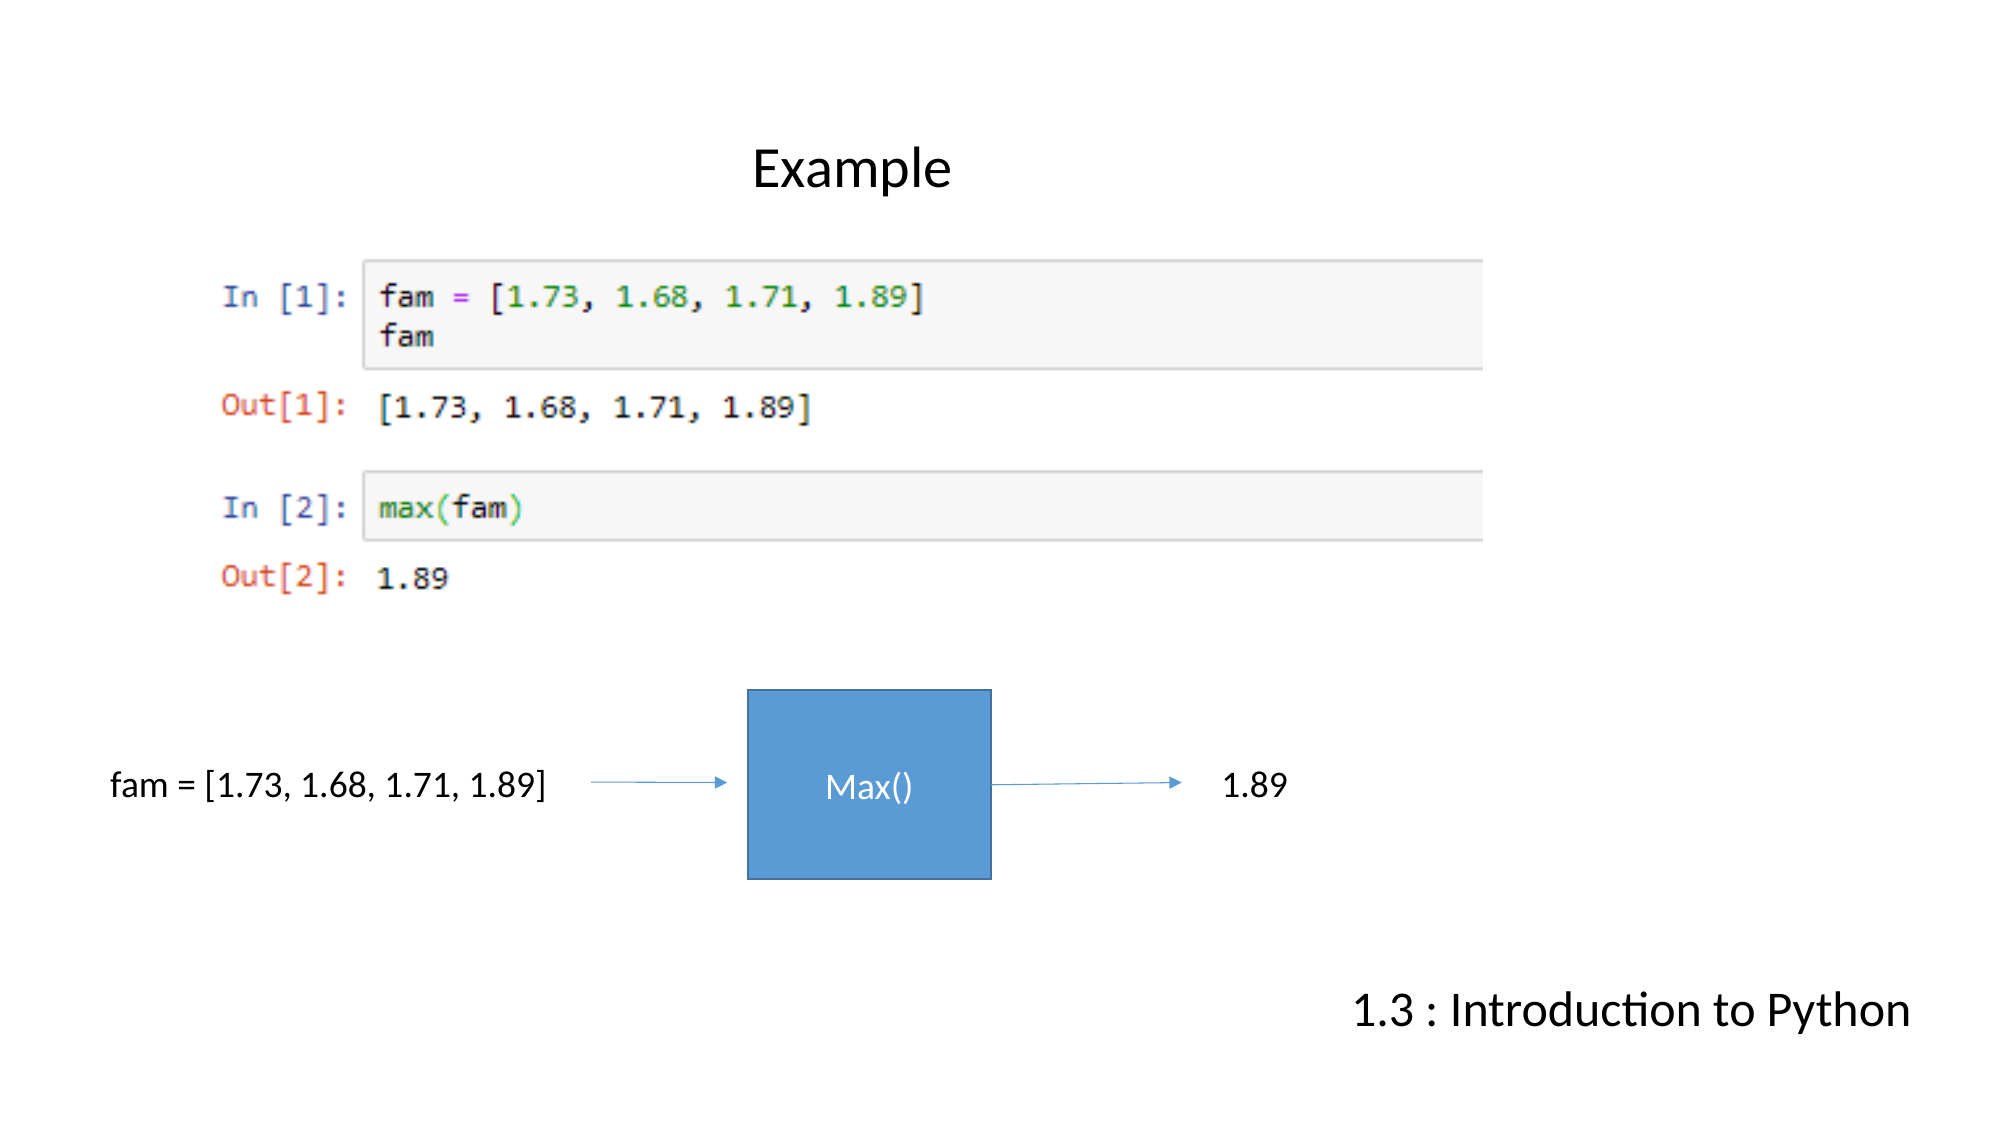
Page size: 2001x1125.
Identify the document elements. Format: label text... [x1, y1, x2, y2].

text_box 1.3 : Introduction to Python [1336, 968, 1927, 1044]
title Example [137, 59, 1863, 278]
text_box Max() [747, 689, 992, 880]
text_box fam = [1.73, 1.68, 1.71, 1.89] [95, 752, 591, 812]
text_box 1.89 [1206, 752, 1380, 812]
picture [137, 226, 1483, 624]
